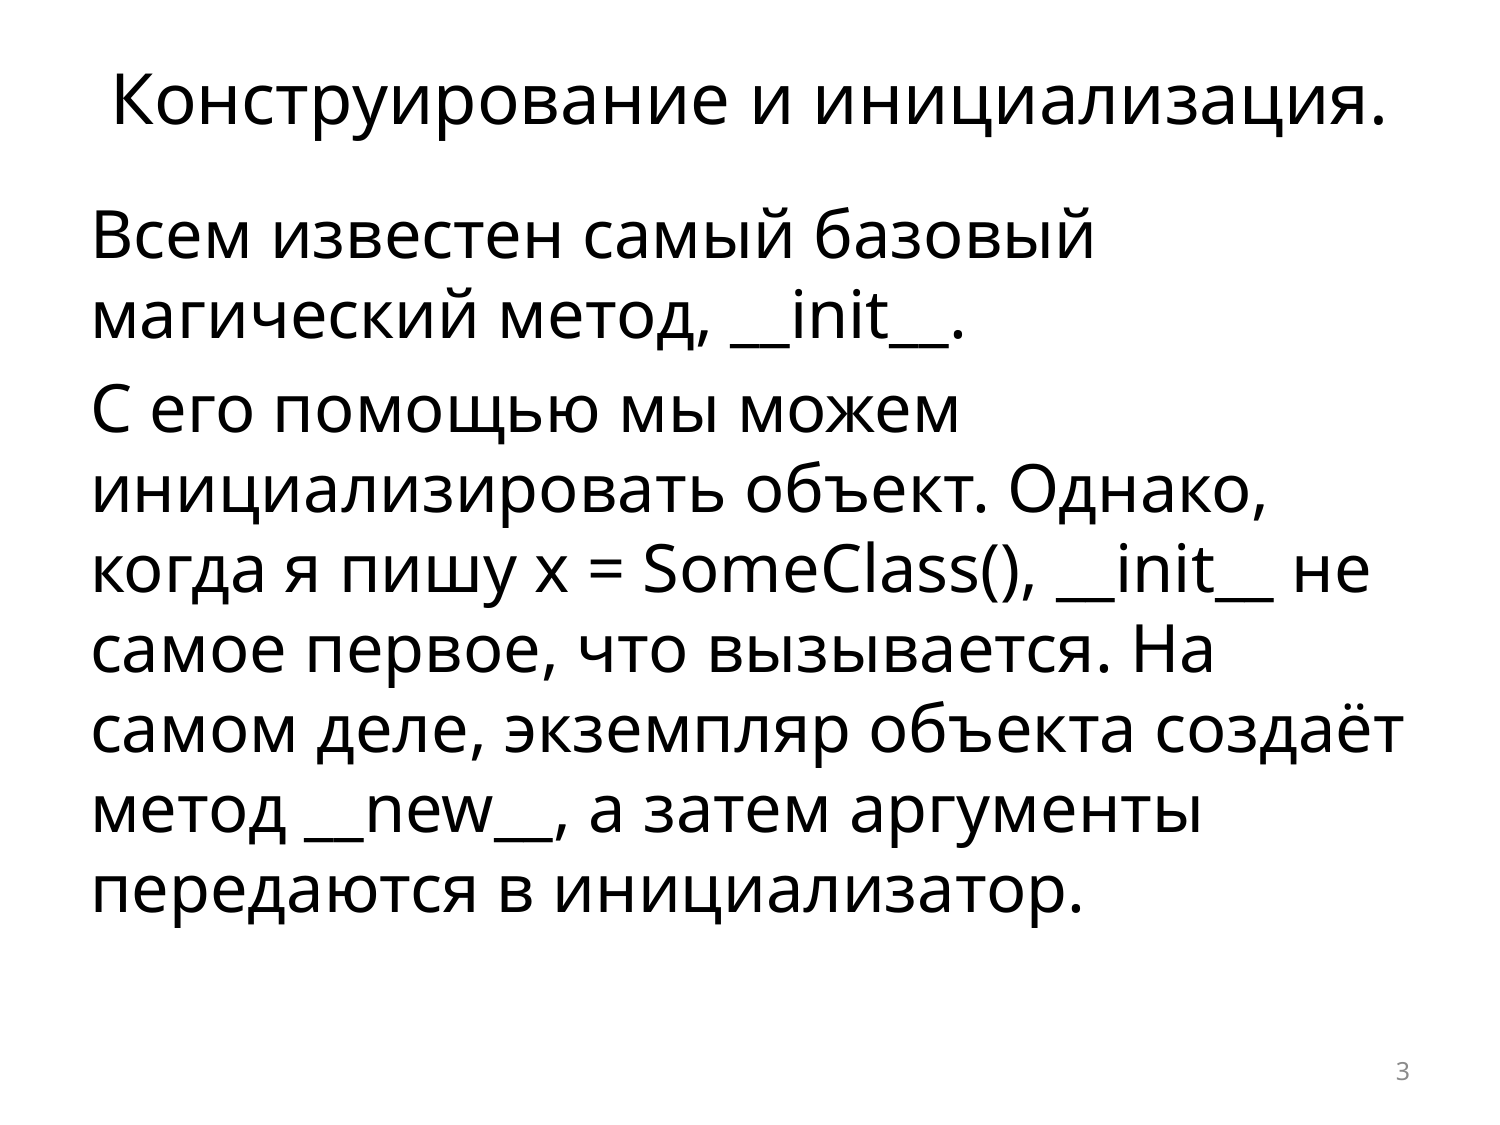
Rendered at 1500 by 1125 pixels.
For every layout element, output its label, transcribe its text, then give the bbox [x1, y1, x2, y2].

slide_number 3 [1074, 1042, 1425, 1103]
title Конструирование и инициализация. [75, 45, 1425, 147]
list Всем известен самый базовый магический метод, __init__. С его помощью мы можем инициализировать объект. Однако, когда я пишу x = SomeClass(), __init__ не самое первое, что вызывается. На самом деле, экземпляр объекта создаёт метод __new__, а затем аргументы передаются в инициализатор. [75, 184, 1425, 1005]
